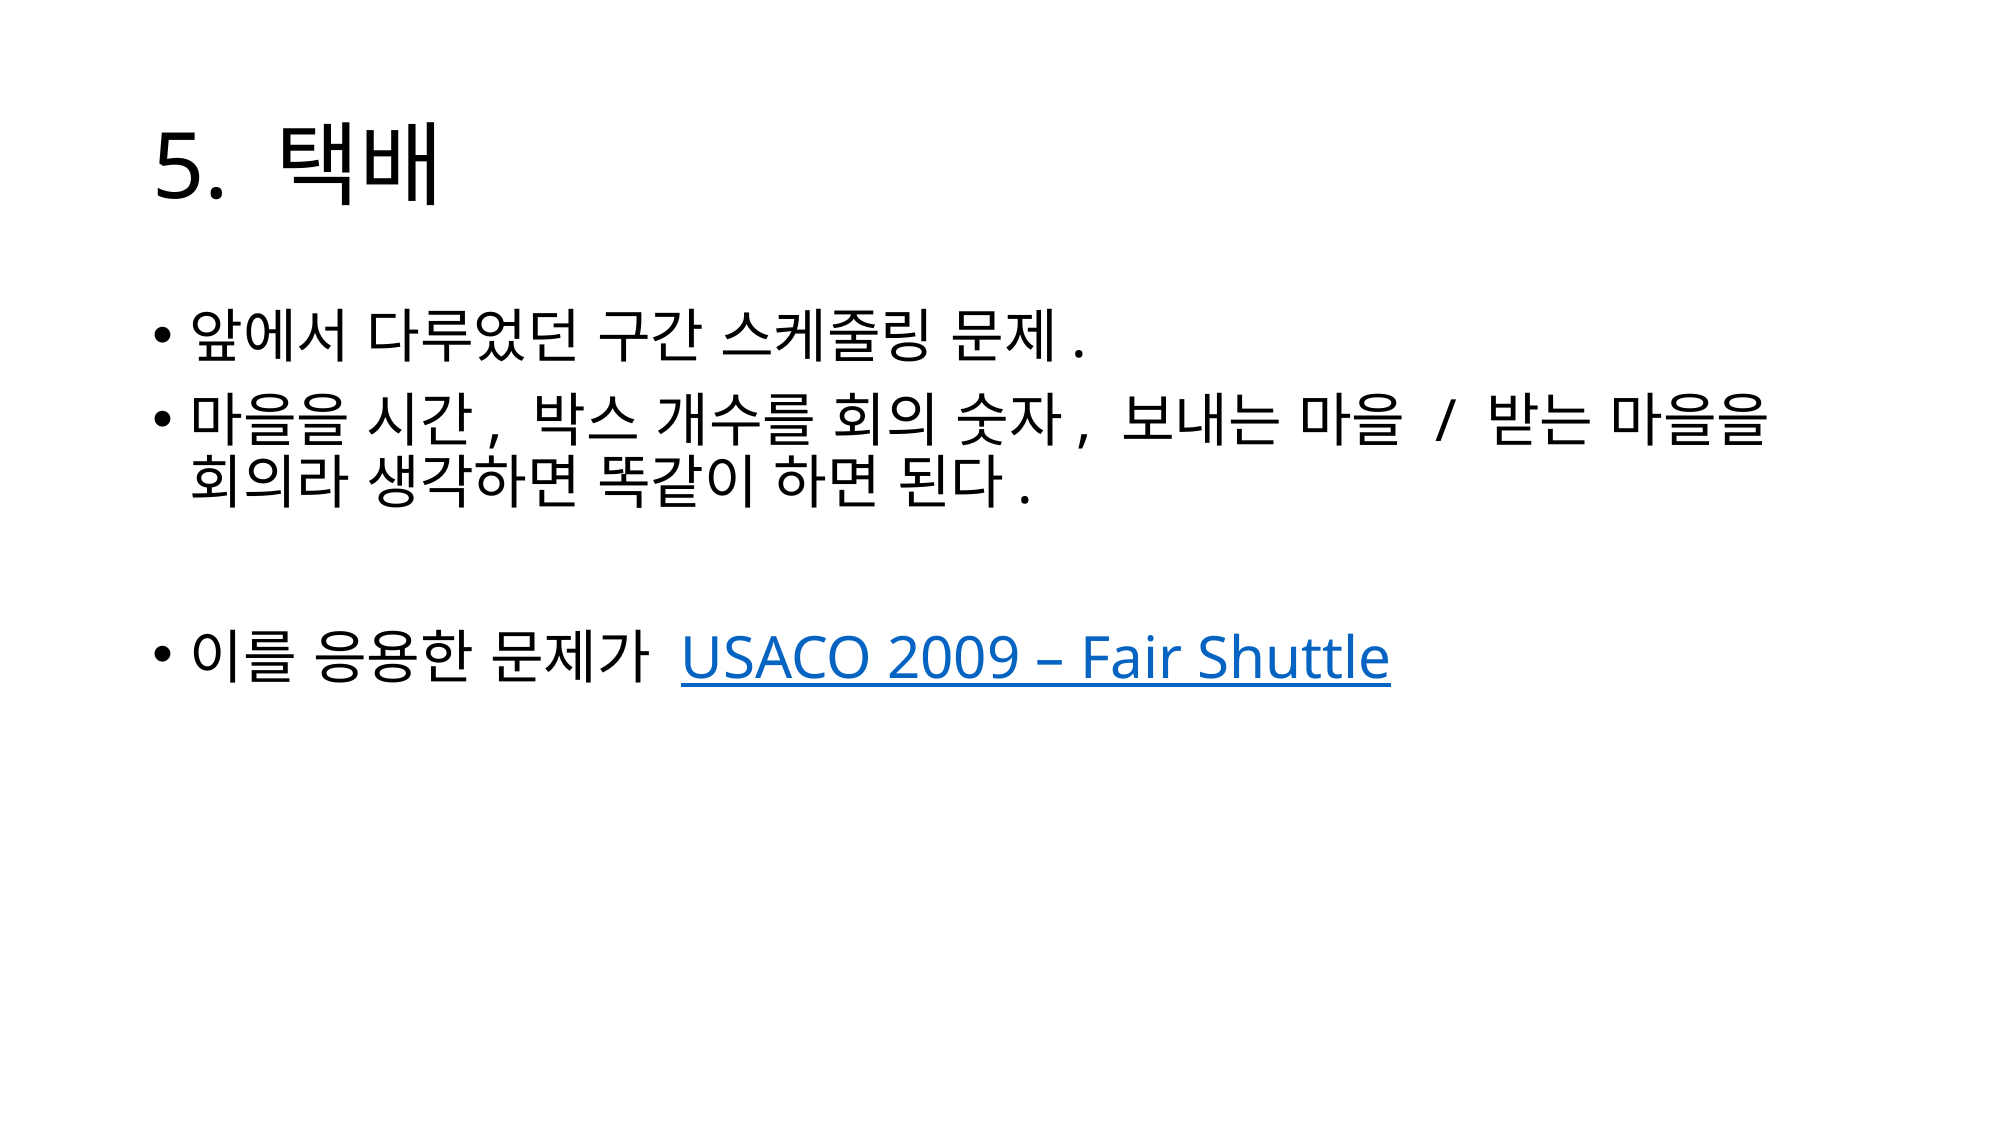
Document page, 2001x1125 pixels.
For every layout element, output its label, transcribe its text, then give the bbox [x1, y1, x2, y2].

list 앞에서 다루었던 구간 스케줄링 문제. 마을을 시간, 박스 개수를 회의 숫자, 보내는 마을 / 받는 마을을 회의라 생각하면 똑같이 하면 된다. 이를 응용한 문제가 USACO 2009 – Fair Shuttle [137, 299, 1863, 1014]
title 5. 택배 [137, 59, 1863, 278]
